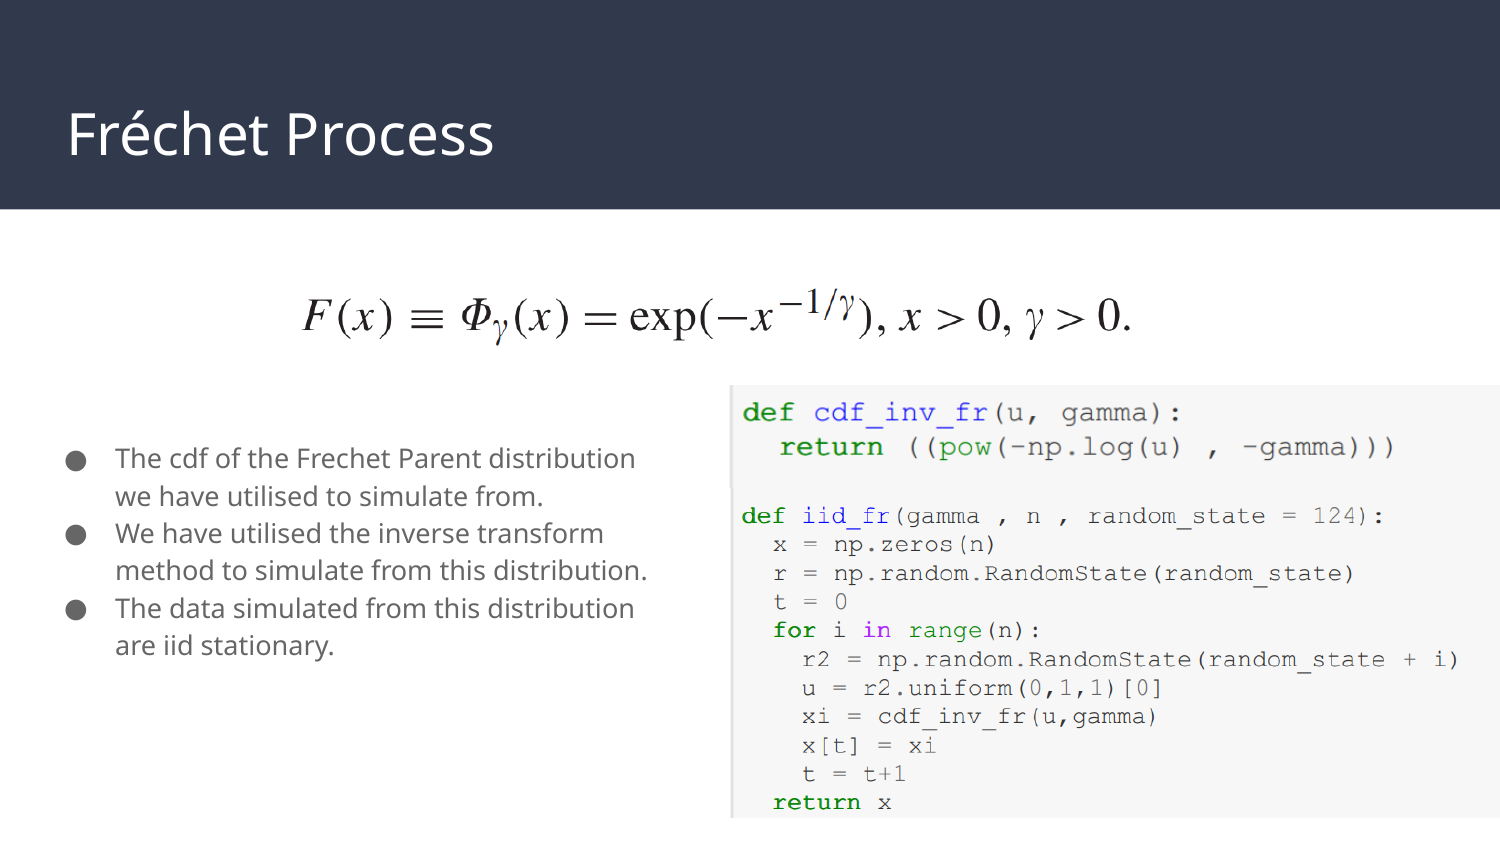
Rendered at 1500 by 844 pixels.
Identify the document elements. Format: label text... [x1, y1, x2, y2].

title Fréchet Process [51, 82, 1449, 185]
picture [726, 385, 1500, 818]
list The cdf of the Frechet Parent distribution we have utilised to simulate from. We have utilised the inverse transform method to simulate from this distribution. The data simulated from this distribution are iid stationary. [25, 421, 667, 844]
picture [292, 286, 1131, 359]
